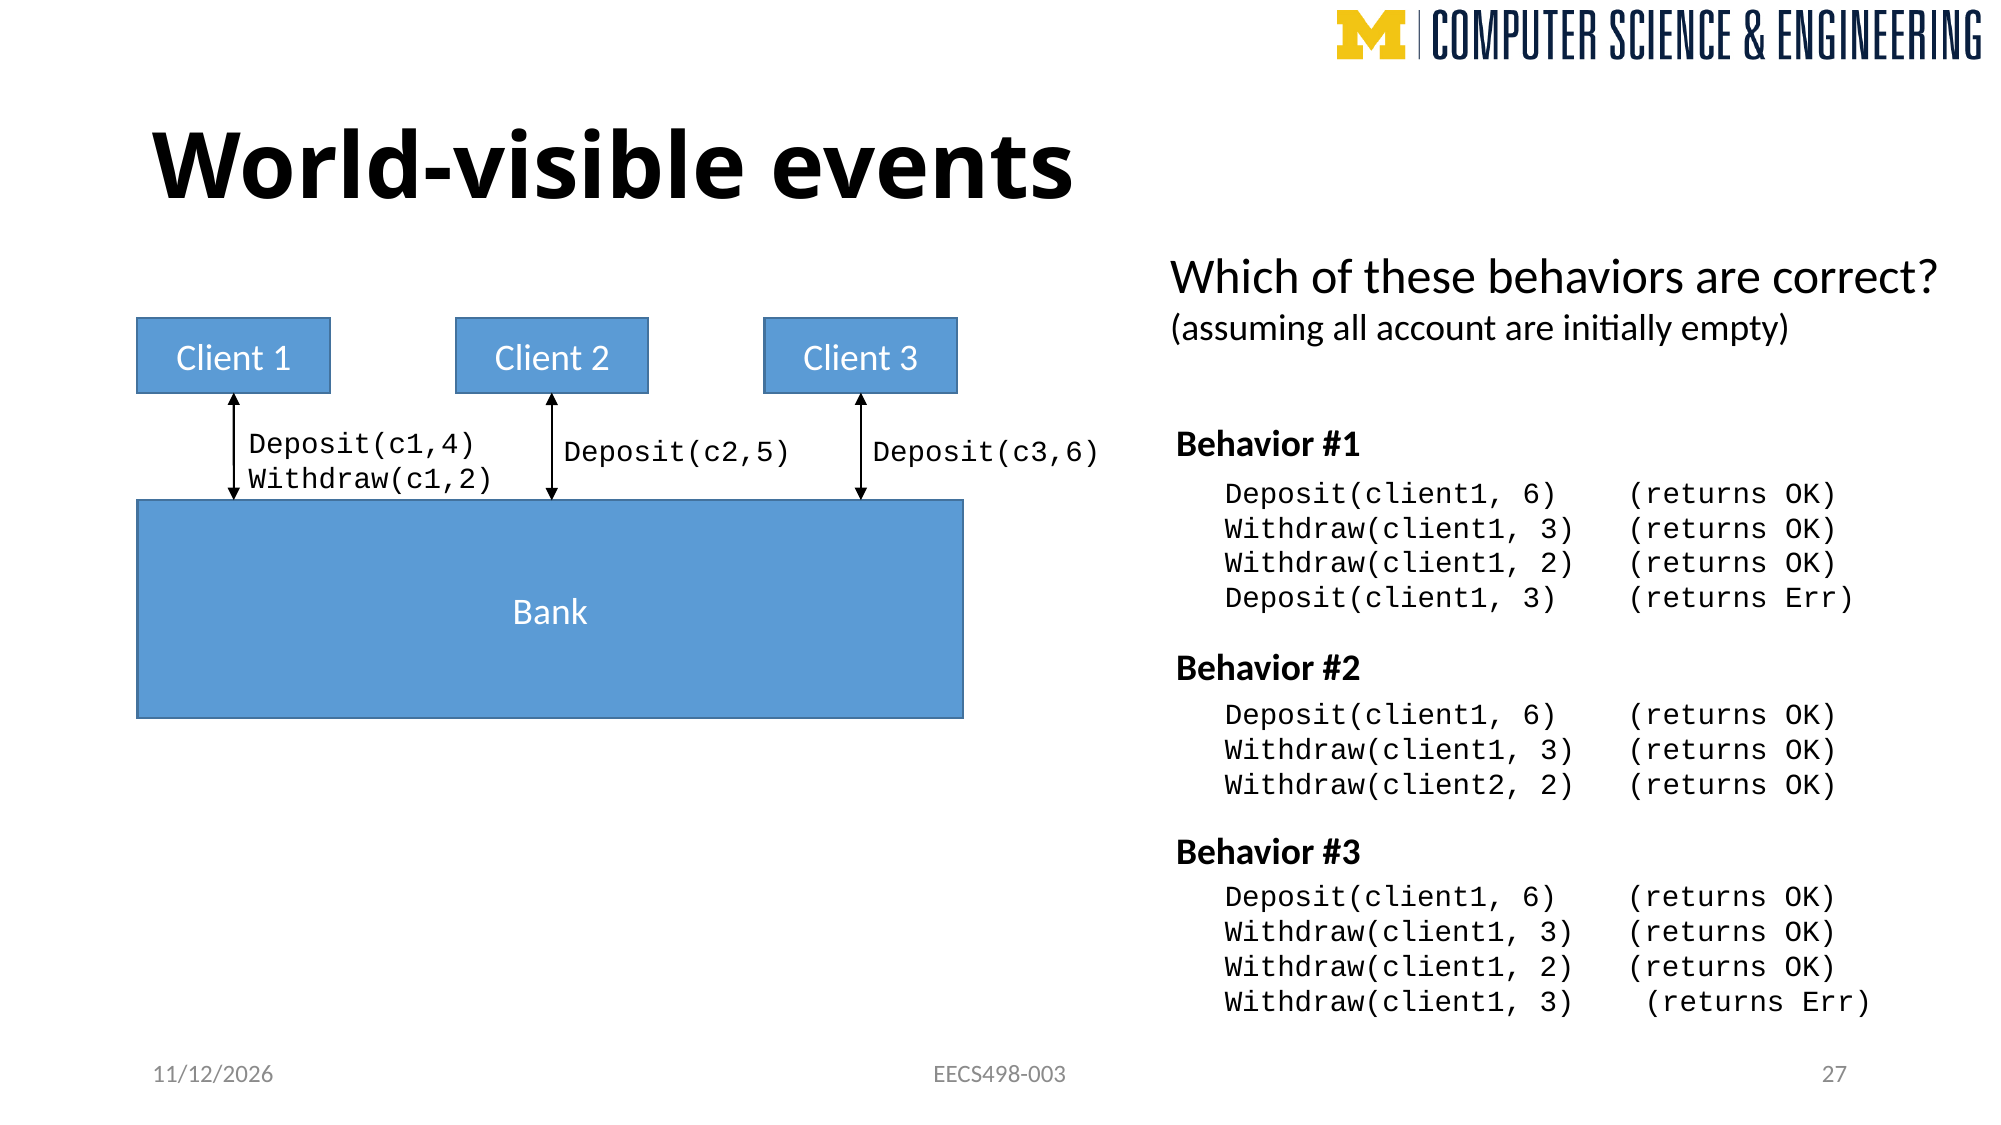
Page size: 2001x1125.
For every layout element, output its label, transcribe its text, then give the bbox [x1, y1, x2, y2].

text_box Behavior #2 [1161, 635, 1519, 696]
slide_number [137, 1042, 588, 1103]
text_box Deposit(c3,6) [861, 425, 1133, 475]
title World-visible events [137, 59, 1863, 278]
footer EECS498-003 [662, 1042, 1338, 1103]
picture [1337, 9, 1981, 60]
text_box Which of these behaviors are correct? (assuming all account are initially empty) [1155, 235, 1967, 356]
text_box Deposit(c2,5) [552, 425, 815, 475]
text_box Behavior #3 [1161, 819, 1519, 880]
text_box Client 1 [136, 317, 331, 394]
text_box Deposit(client1, 6) (returns OK) Withdraw(client1, 3) (returns OK) Withdraw(client1, 2) (returns OK) Withdraw(client1, 3) (returns Err) [1210, 869, 1911, 1025]
text_box Deposit(client1, 6) (returns OK) Withdraw(client1, 3) (returns OK) Withdraw(client1, 2) (returns OK) Deposit(client1, 3) (returns Err) [1210, 466, 1892, 622]
text_box Deposit(client1, 6) (returns OK) Withdraw(client1, 3) (returns OK) Withdraw(client2, 2) (returns OK) [1210, 687, 1892, 808]
text_box Bank [136, 499, 964, 719]
text_box Deposit(c1,4) Withdraw(c1,2) [233, 417, 509, 502]
slide_number 27 [1412, 1042, 1863, 1103]
text_box Behavior #1 [1161, 411, 1519, 472]
text_box Client 2 [455, 317, 649, 394]
text_box Client 3 [763, 317, 958, 394]
